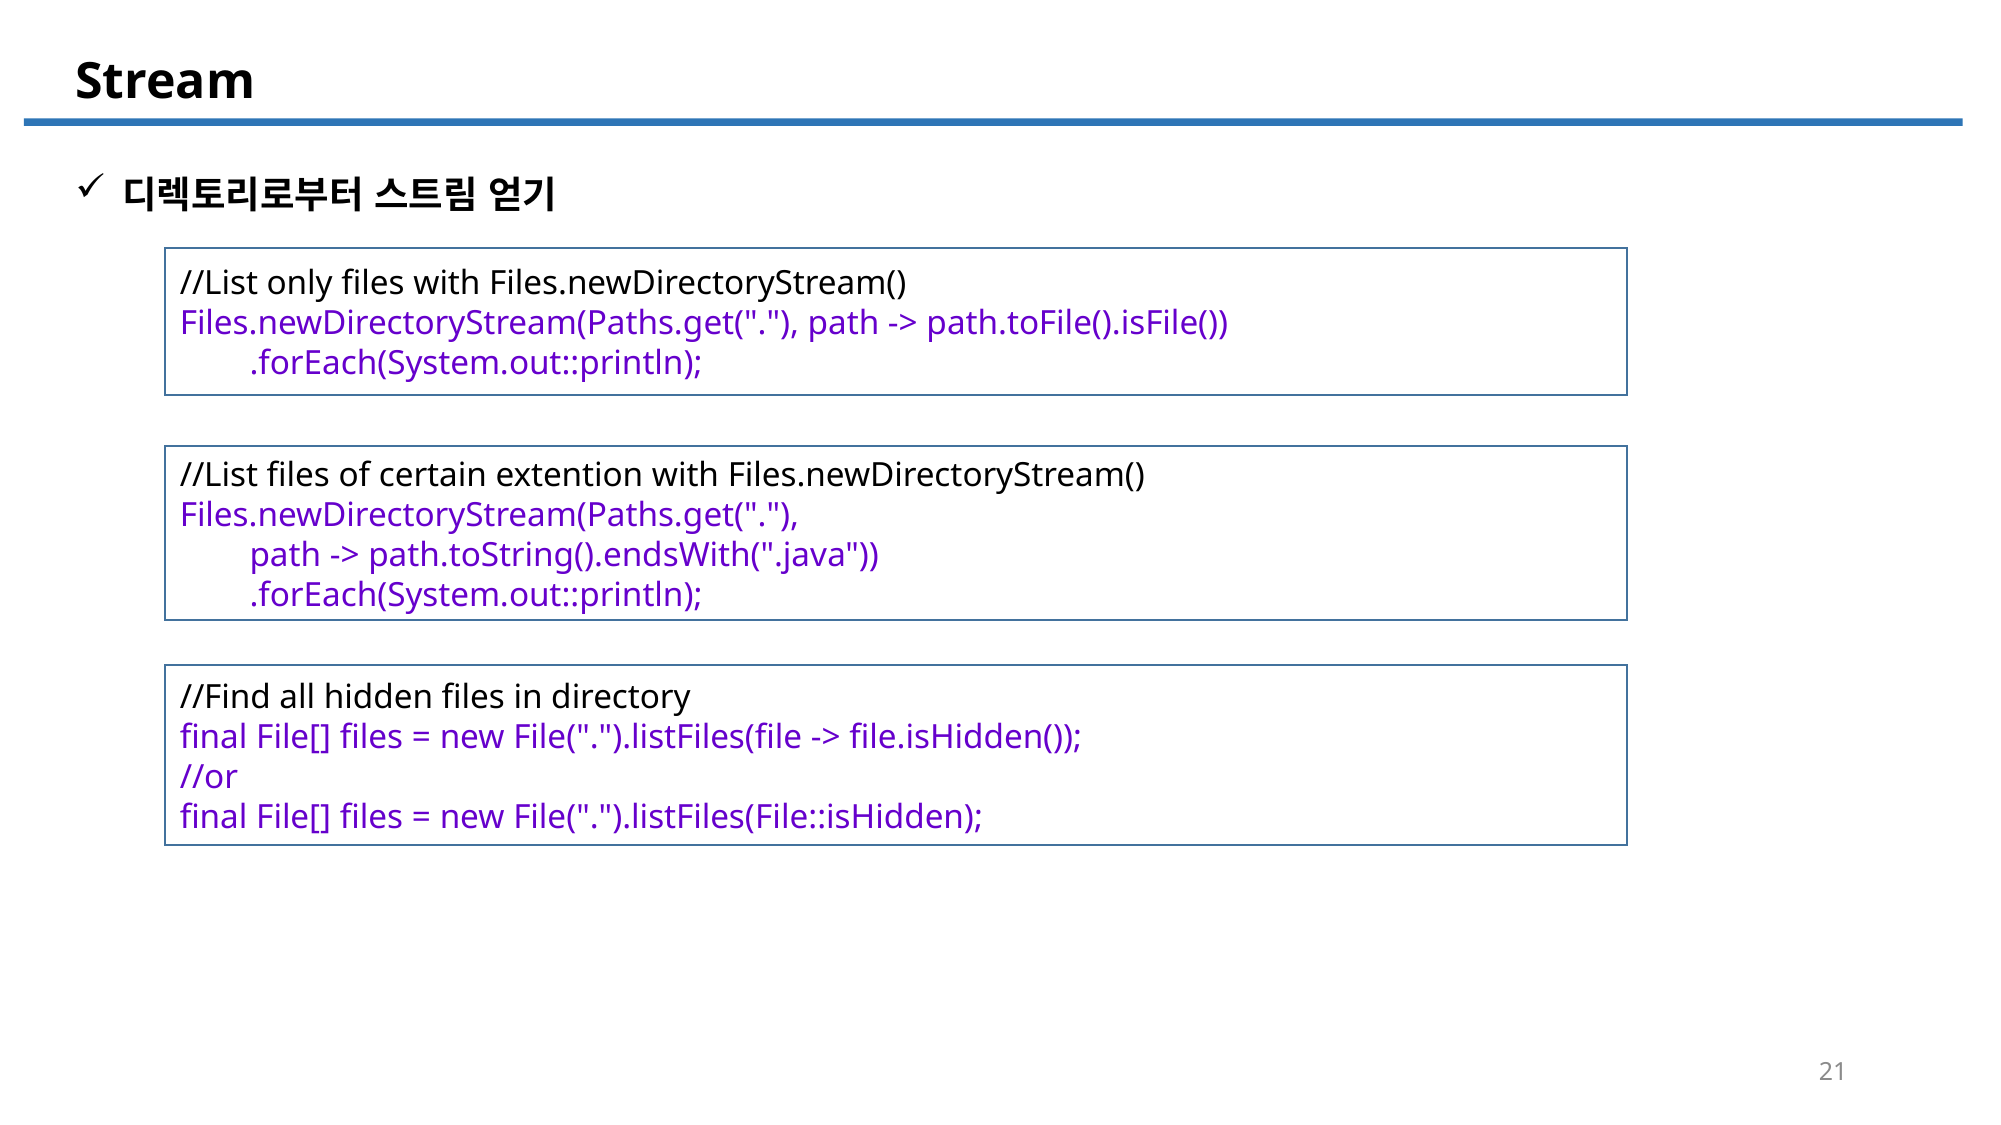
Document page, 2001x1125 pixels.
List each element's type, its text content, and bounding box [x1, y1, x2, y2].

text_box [23, 39, 1963, 126]
text_box 디렉토리로부터 스트림 얻기 [60, 164, 1792, 224]
slide_number 21 [1412, 1042, 1863, 1103]
text_box //List files of certain extention with Files.newDirectoryStream() Files.newDirectoryStream(Paths.get("."), path -> path.toString().endsWith(".java")) .forEach(System.out::println); [164, 445, 1628, 621]
text_box //Find all hidden files in directory final​ ​File​​[]​ files = ​new​ ​File​(​"."​).listFiles(file -> file.isHidden()); //or final​ ​File​​[]​ files = ​new​ ​File​(​"."​).listFiles(​File​::isHidden); [164, 664, 1628, 846]
text_box //List only files with Files.newDirectoryStream() Files.newDirectoryStream(Paths.get("."), path -> path.toFile().isFile()) .forEach(System.out::println); [164, 247, 1628, 396]
